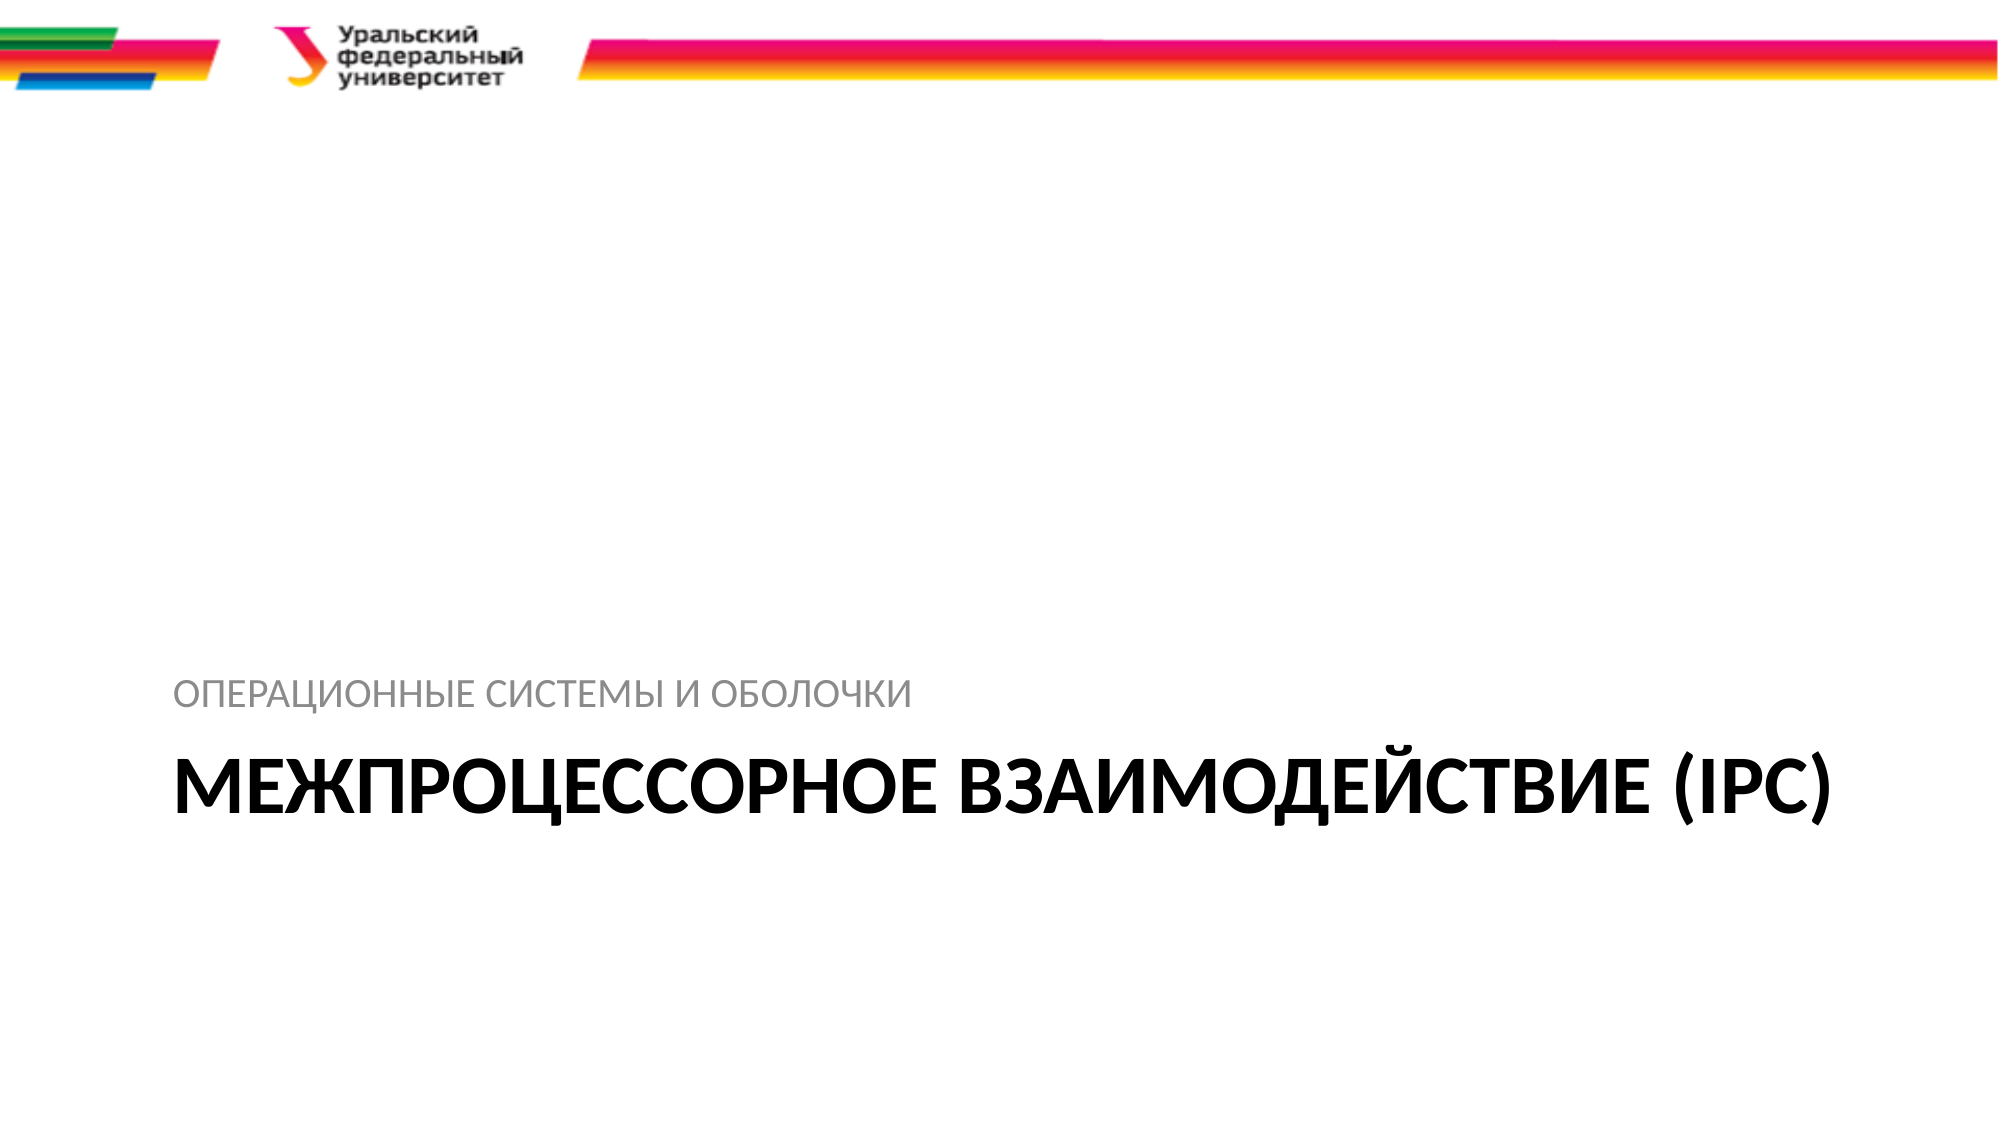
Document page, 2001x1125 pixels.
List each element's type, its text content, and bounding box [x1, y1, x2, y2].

picture [0, 0, 2000, 105]
title Межпроцессорное взаимодействие (ipc) [157, 723, 1858, 947]
list ОПЕРАЦИОННЫЕ СИСТЕМЫ И ОБОЛОЧКИ [157, 476, 1858, 723]
